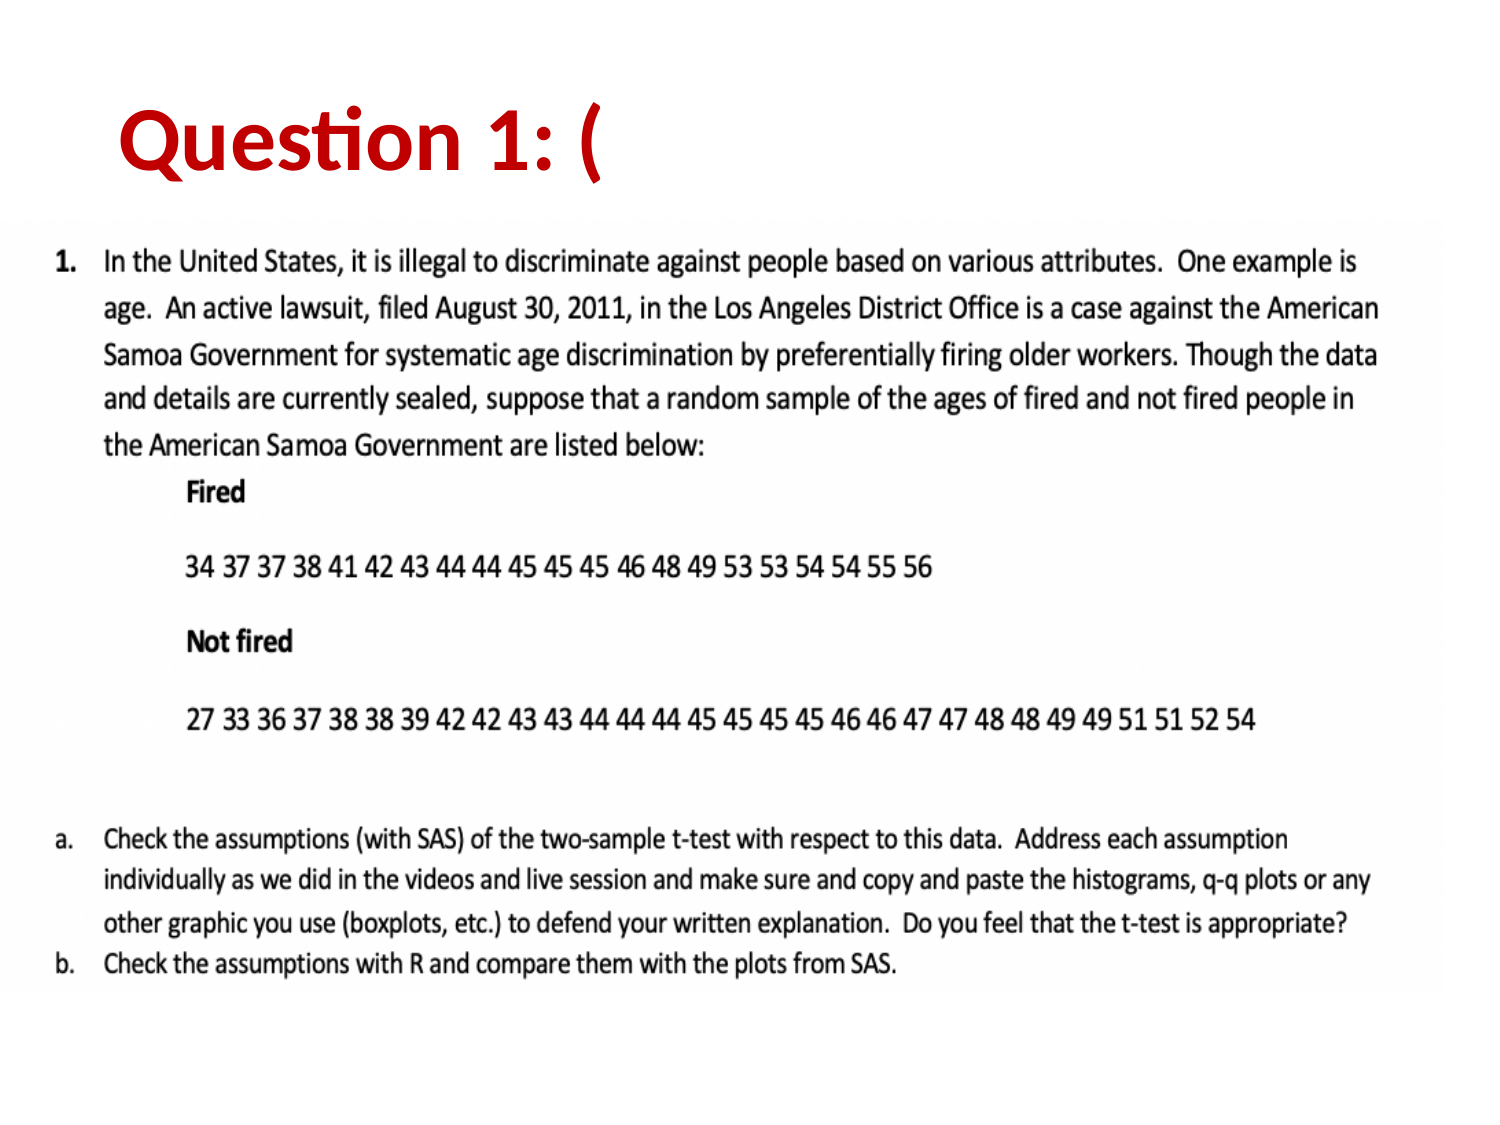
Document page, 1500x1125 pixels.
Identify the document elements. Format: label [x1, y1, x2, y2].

picture [0, 219, 1445, 991]
